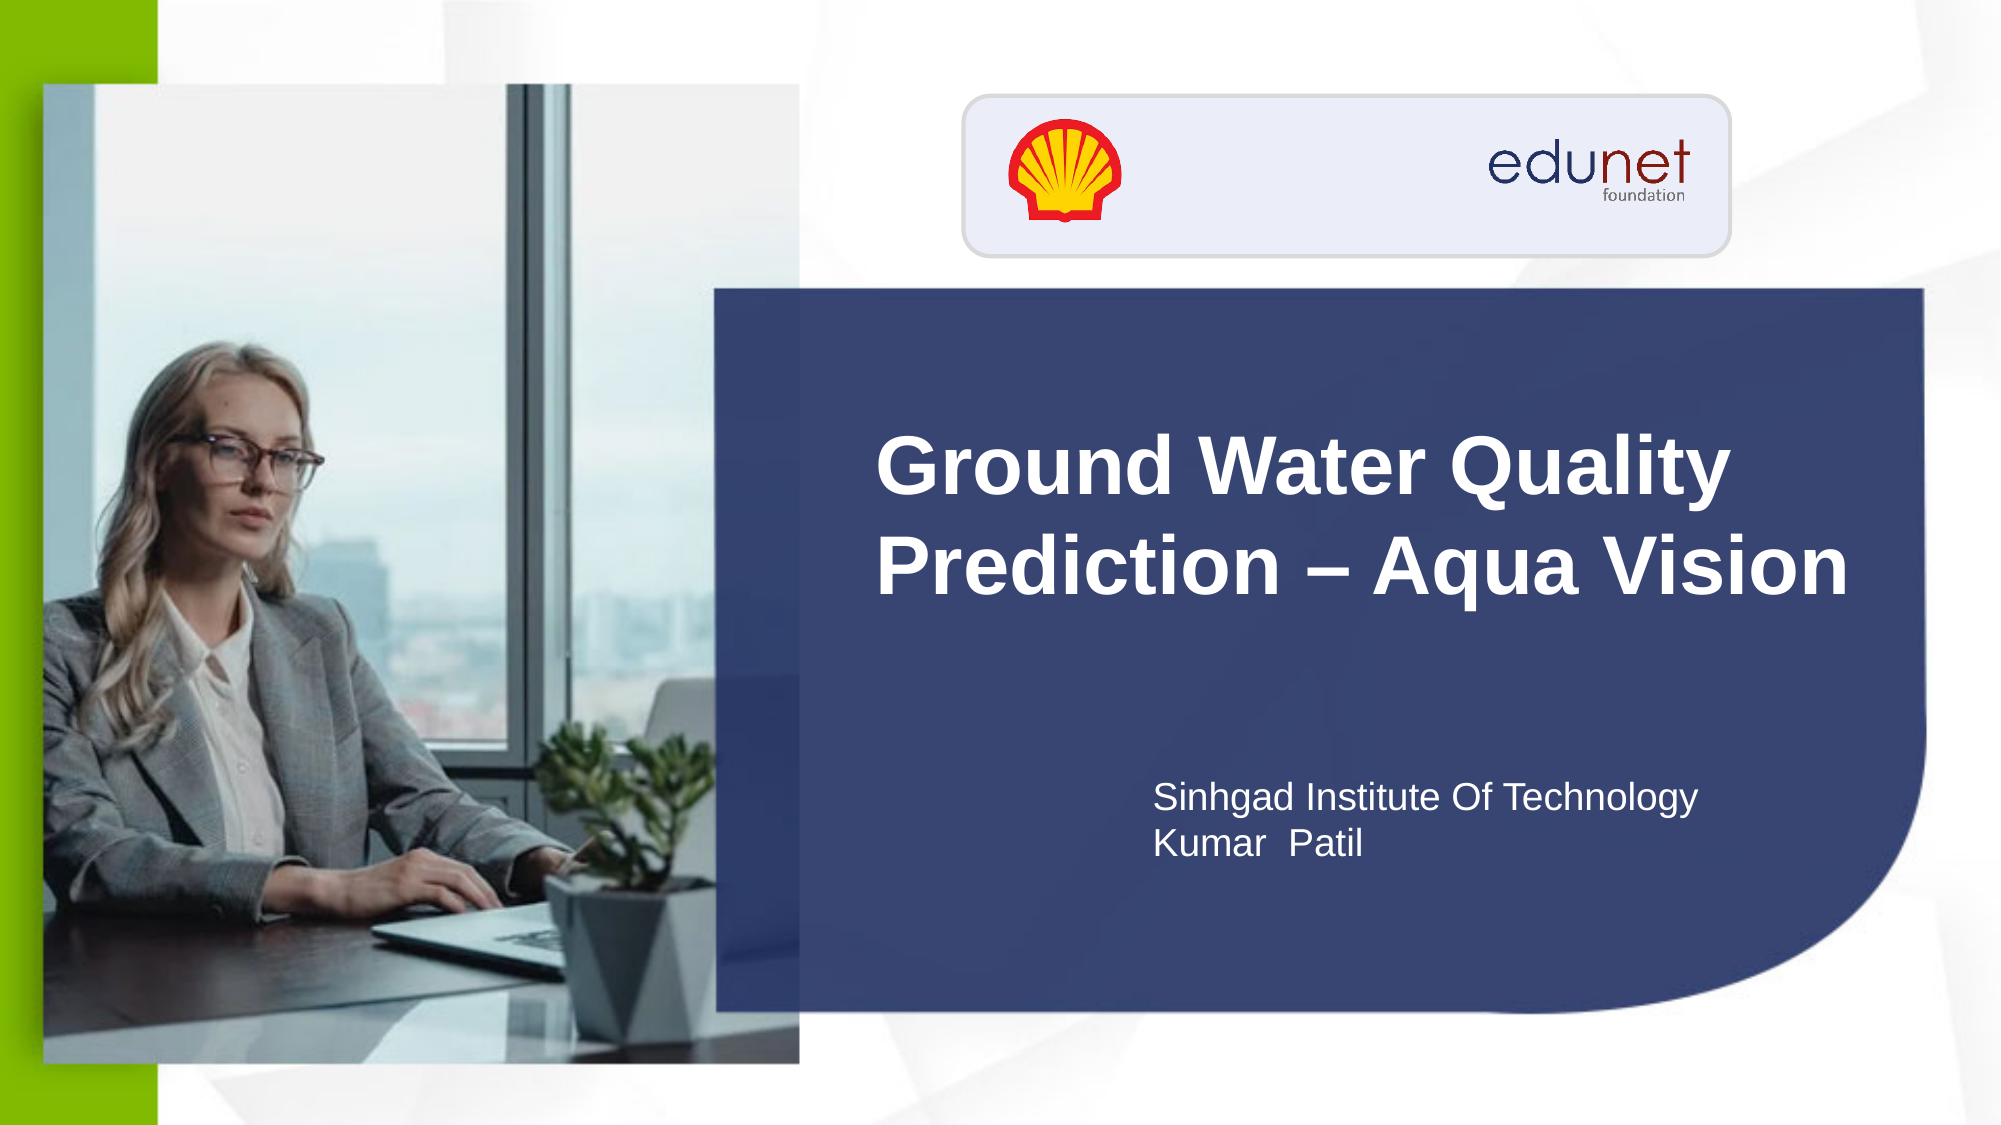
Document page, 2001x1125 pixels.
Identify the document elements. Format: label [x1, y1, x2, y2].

text_box [999, 115, 1693, 226]
picture [0, 0, 2000, 1125]
